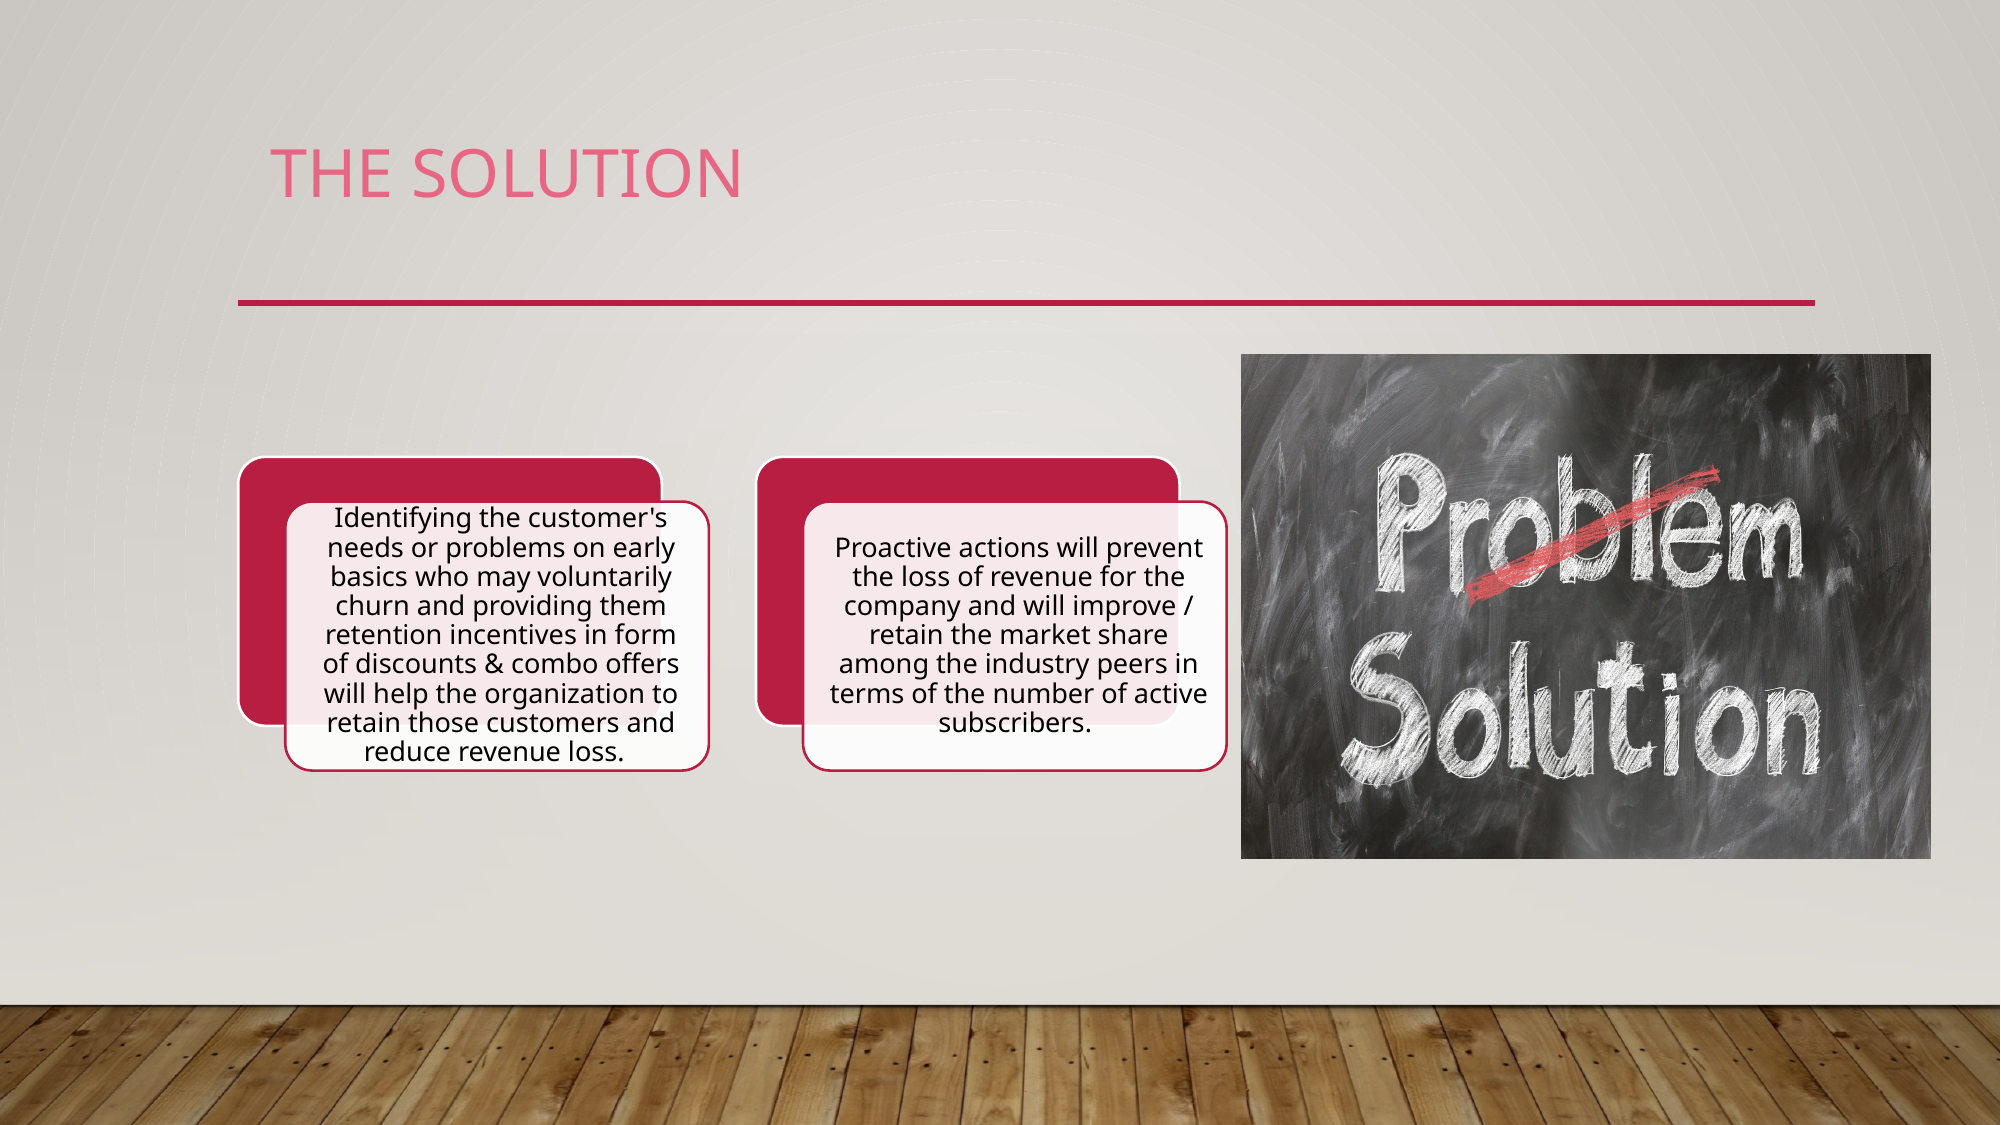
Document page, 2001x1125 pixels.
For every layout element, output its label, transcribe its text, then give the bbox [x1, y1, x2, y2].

title The Solution [238, 131, 1814, 305]
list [237, 330, 1227, 897]
picture [1240, 354, 1931, 859]
picture [0, 1005, 2000, 1125]
